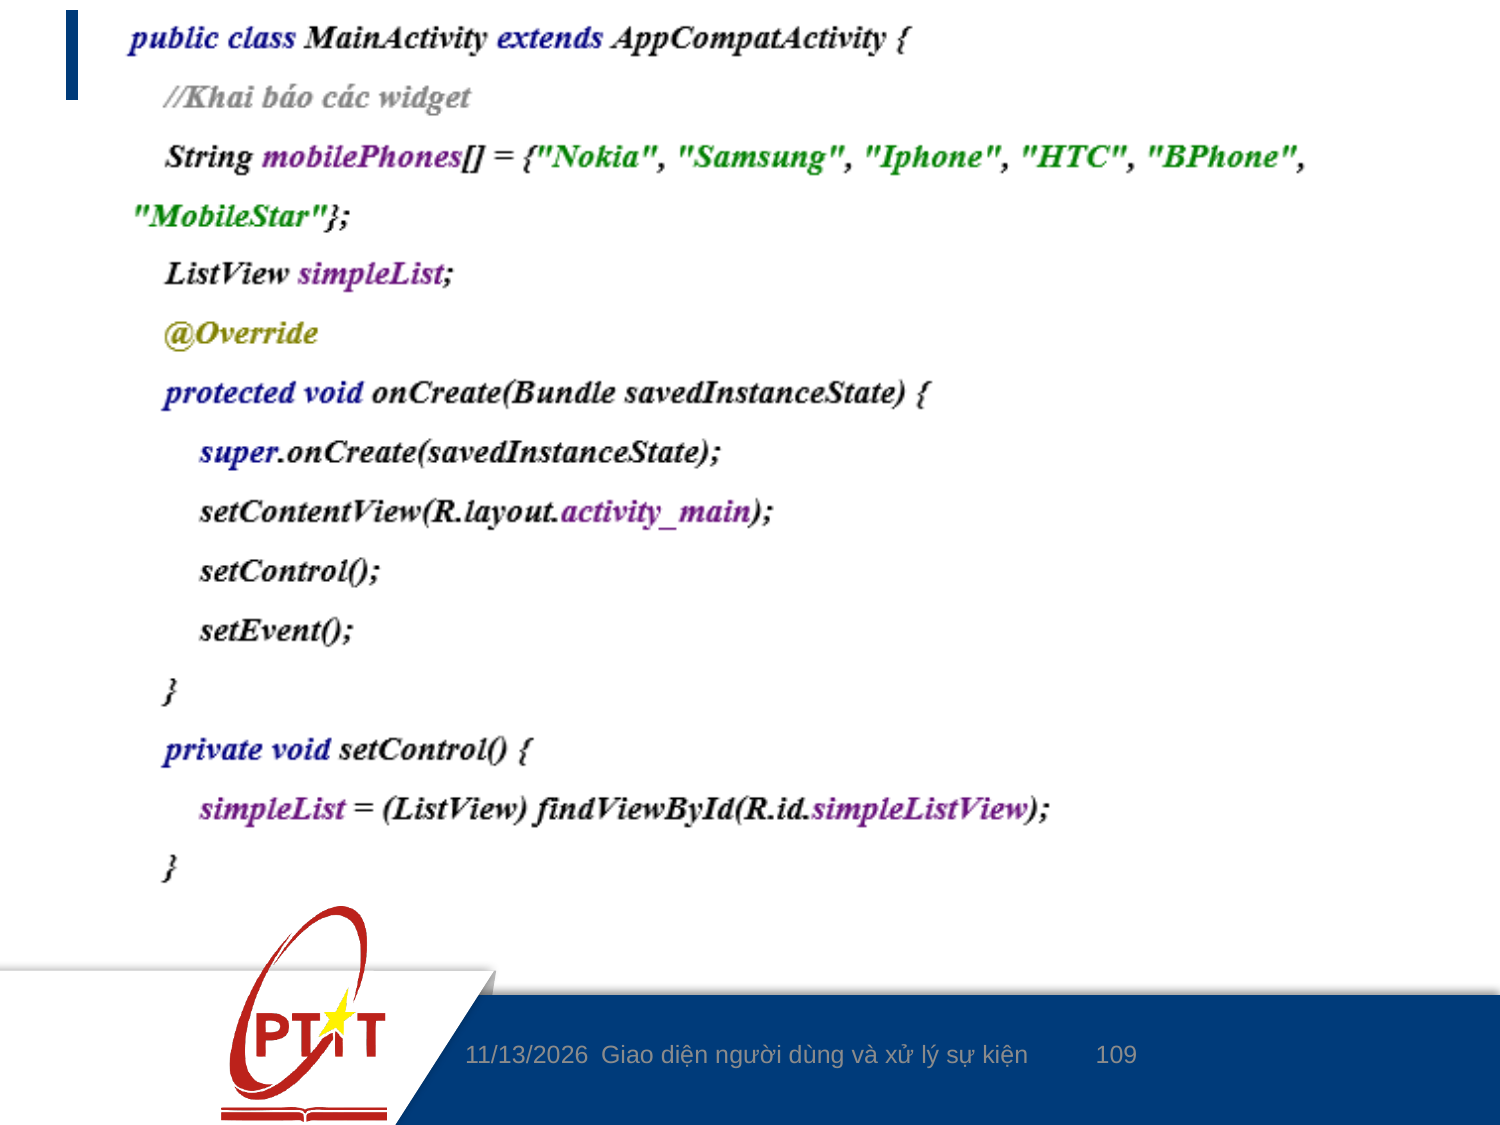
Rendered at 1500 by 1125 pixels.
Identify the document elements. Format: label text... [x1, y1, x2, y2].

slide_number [450, 1023, 561, 1084]
picture [221, 906, 387, 1122]
slide_number 109 [815, 1023, 1153, 1084]
picture [108, 5, 1325, 899]
footer Giao diện người dùng và xử lý sự kiện [561, 1023, 815, 1084]
